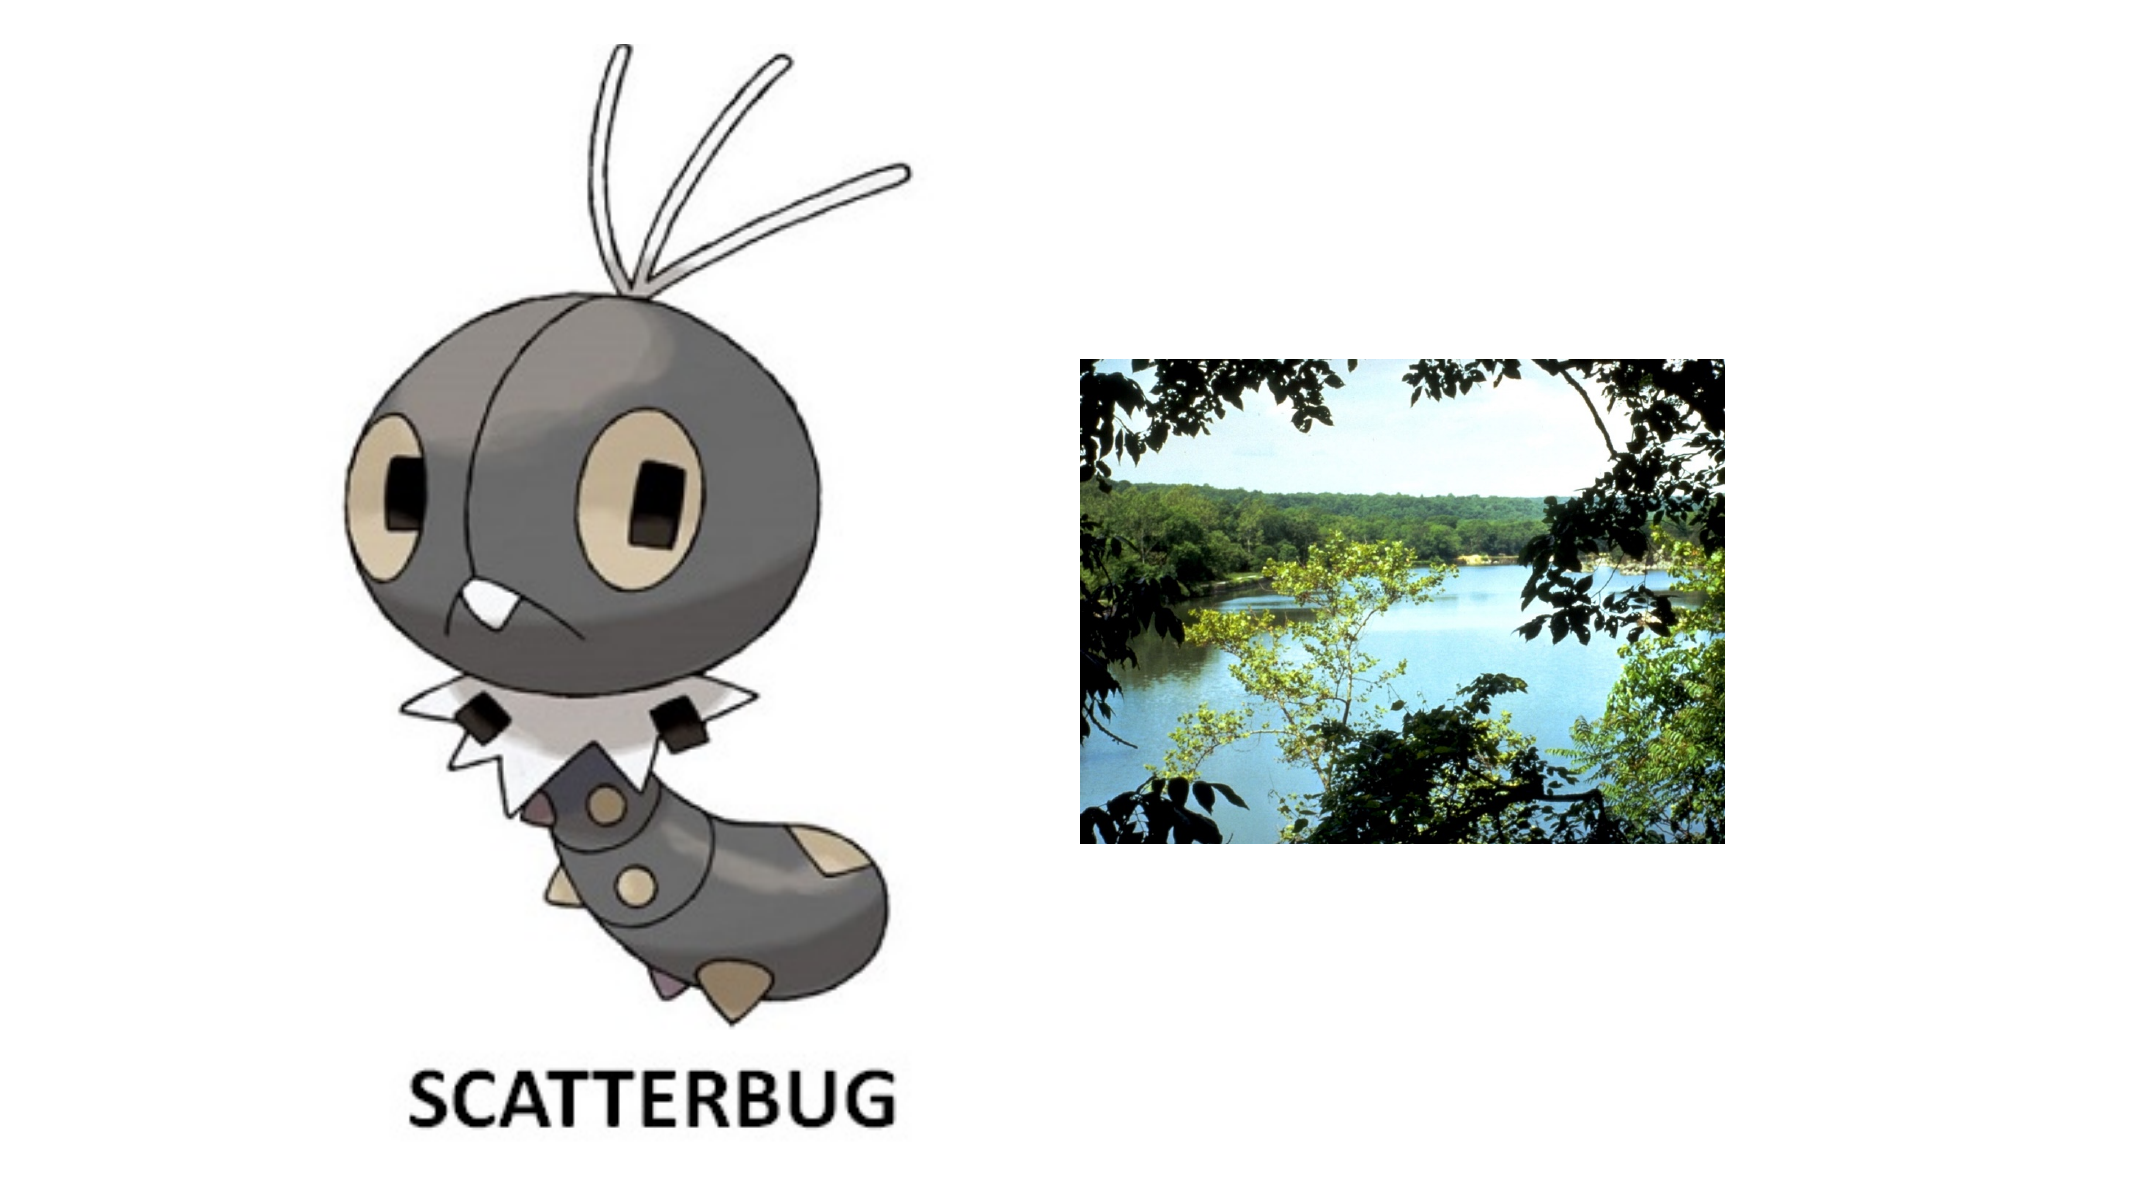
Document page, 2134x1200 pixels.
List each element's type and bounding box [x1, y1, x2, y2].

picture [209, 44, 1058, 1170]
picture [1079, 359, 1725, 844]
